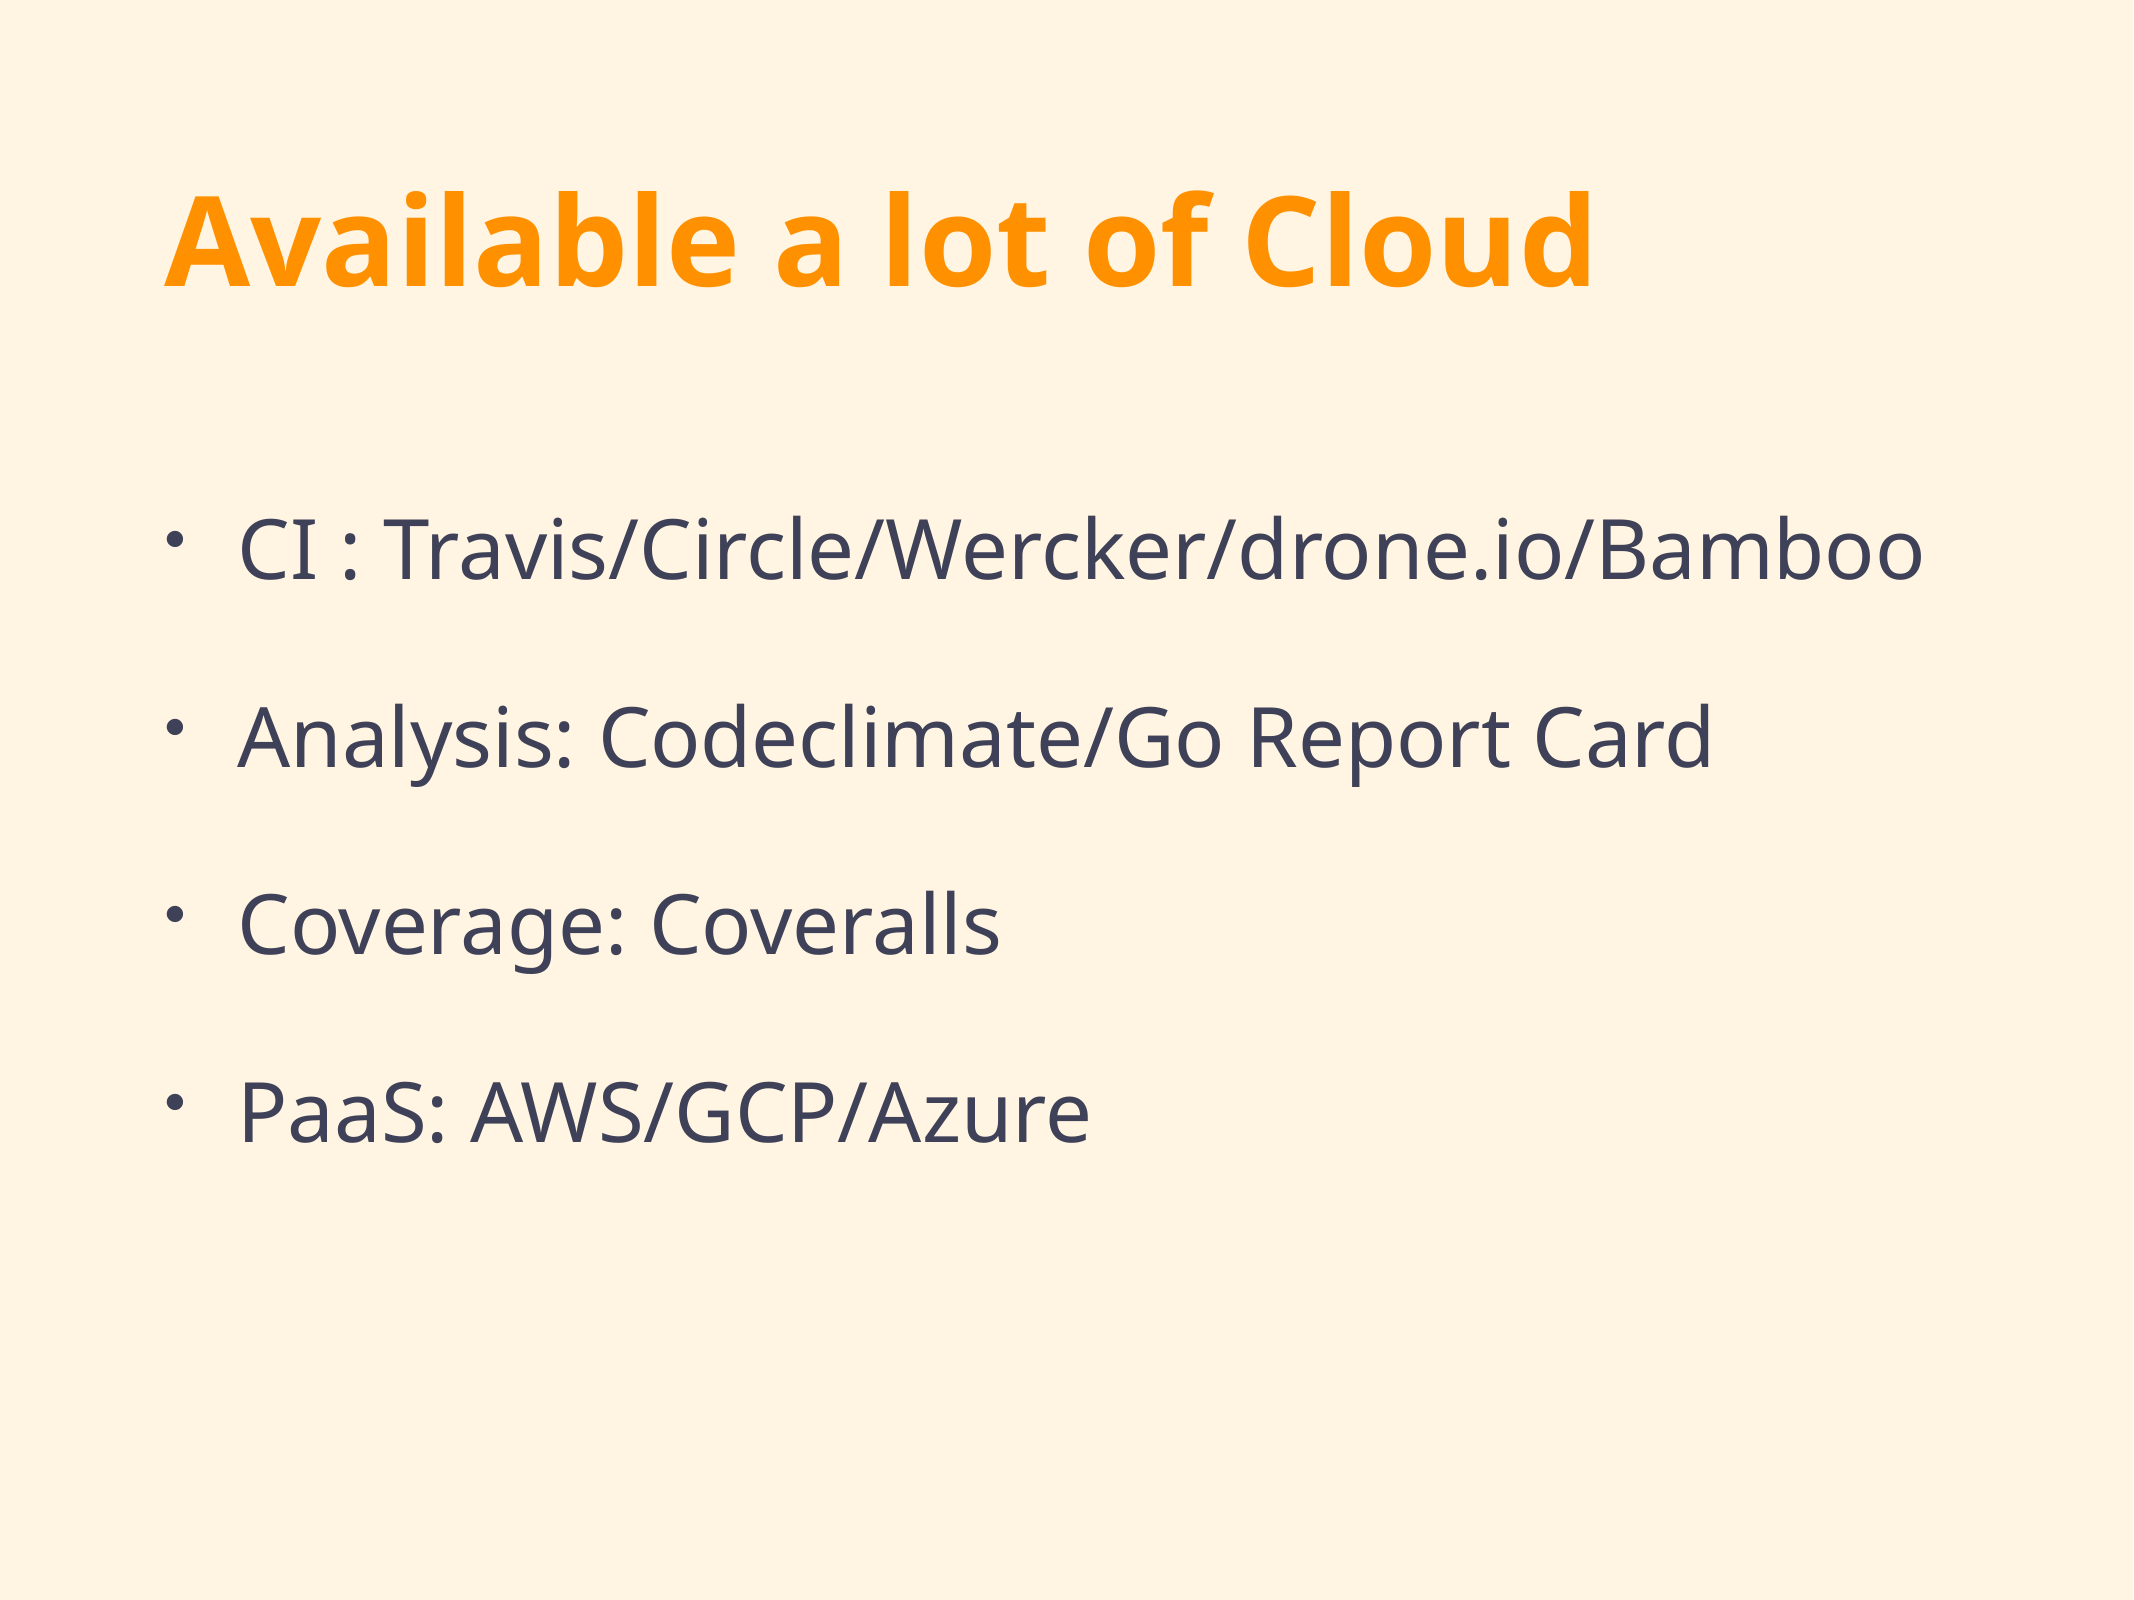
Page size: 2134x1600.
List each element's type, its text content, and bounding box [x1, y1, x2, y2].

title Available a lot of Cloud [155, 72, 1978, 428]
list CI : Travis/Circle/Wercker/drone.io/Bamboo Analysis: Codeclimate/Go Report Card Coverage: Coveralls PaaS: AWS/GCP/Azure [155, 487, 1978, 1459]
